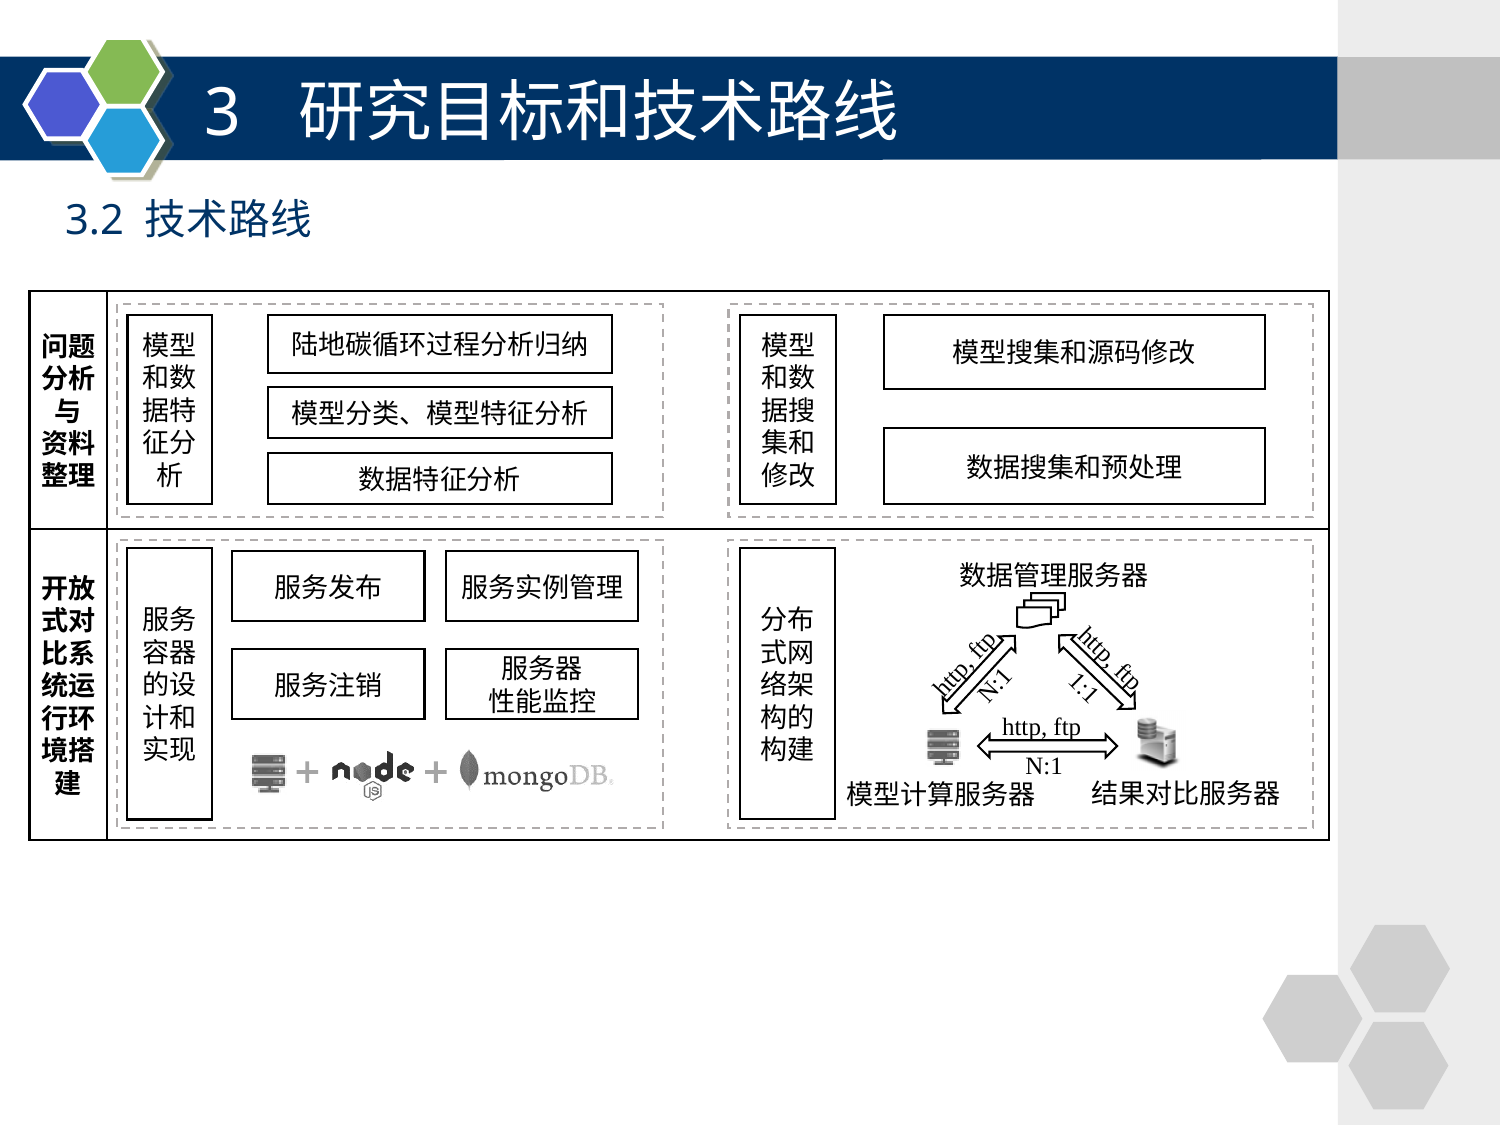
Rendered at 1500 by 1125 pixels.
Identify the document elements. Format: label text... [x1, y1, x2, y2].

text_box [727, 539, 1314, 829]
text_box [116, 304, 664, 518]
text_box 问题分析与 资料整理 [29, 290, 108, 529]
text_box [108, 290, 1330, 530]
text_box 3.2 技术路线 [49, 174, 1176, 244]
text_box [116, 539, 664, 829]
text_box 3 研究目标和技术路线 [187, 62, 1300, 155]
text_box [728, 304, 1314, 518]
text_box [831, 551, 1314, 819]
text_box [242, 746, 615, 802]
text_box [108, 530, 1330, 841]
text_box 开放式对比系统运行环境搭建 [29, 529, 108, 841]
